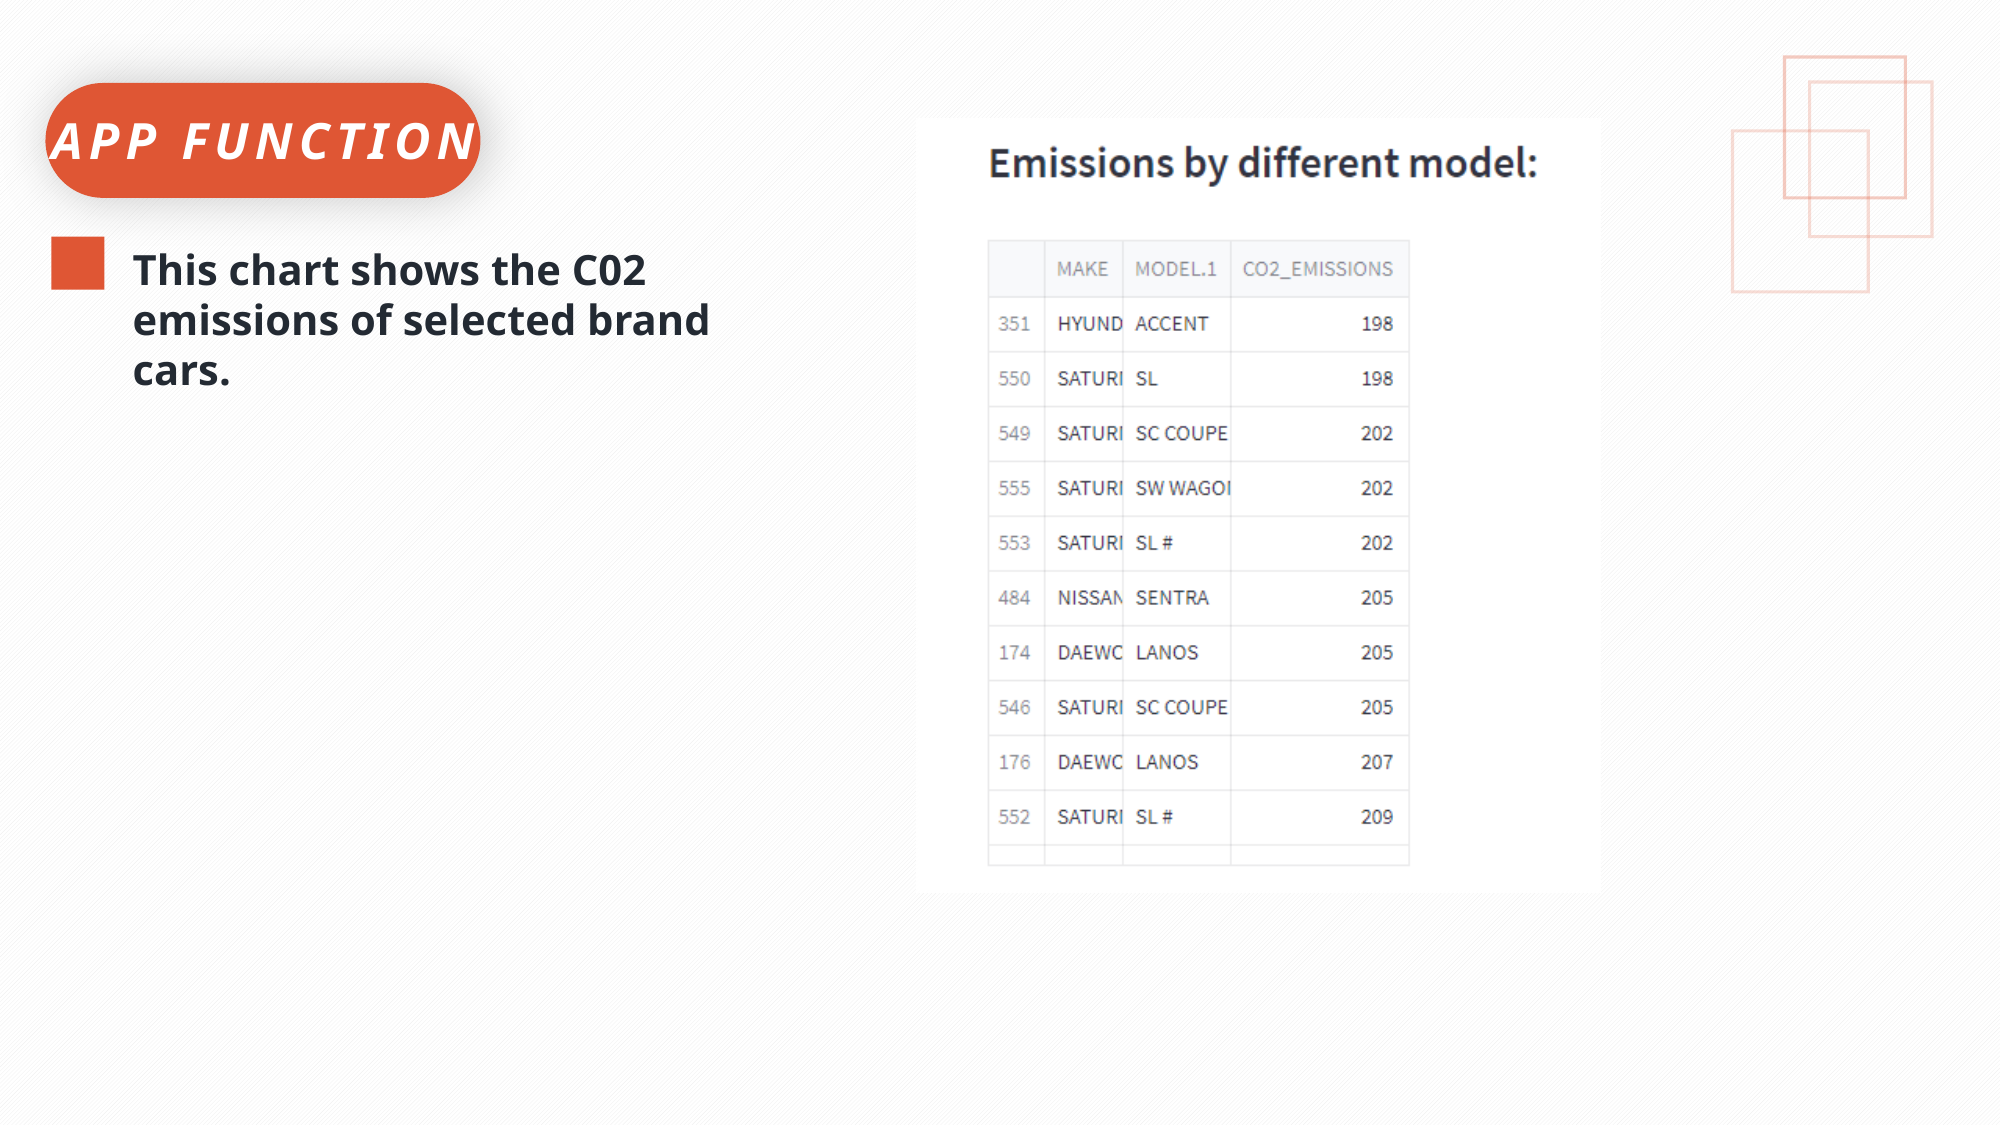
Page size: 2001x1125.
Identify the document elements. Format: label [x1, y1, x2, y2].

text_box [1732, 56, 1933, 292]
picture [916, 118, 1601, 893]
text_box [45, 82, 481, 198]
text_box [51, 236, 1613, 913]
